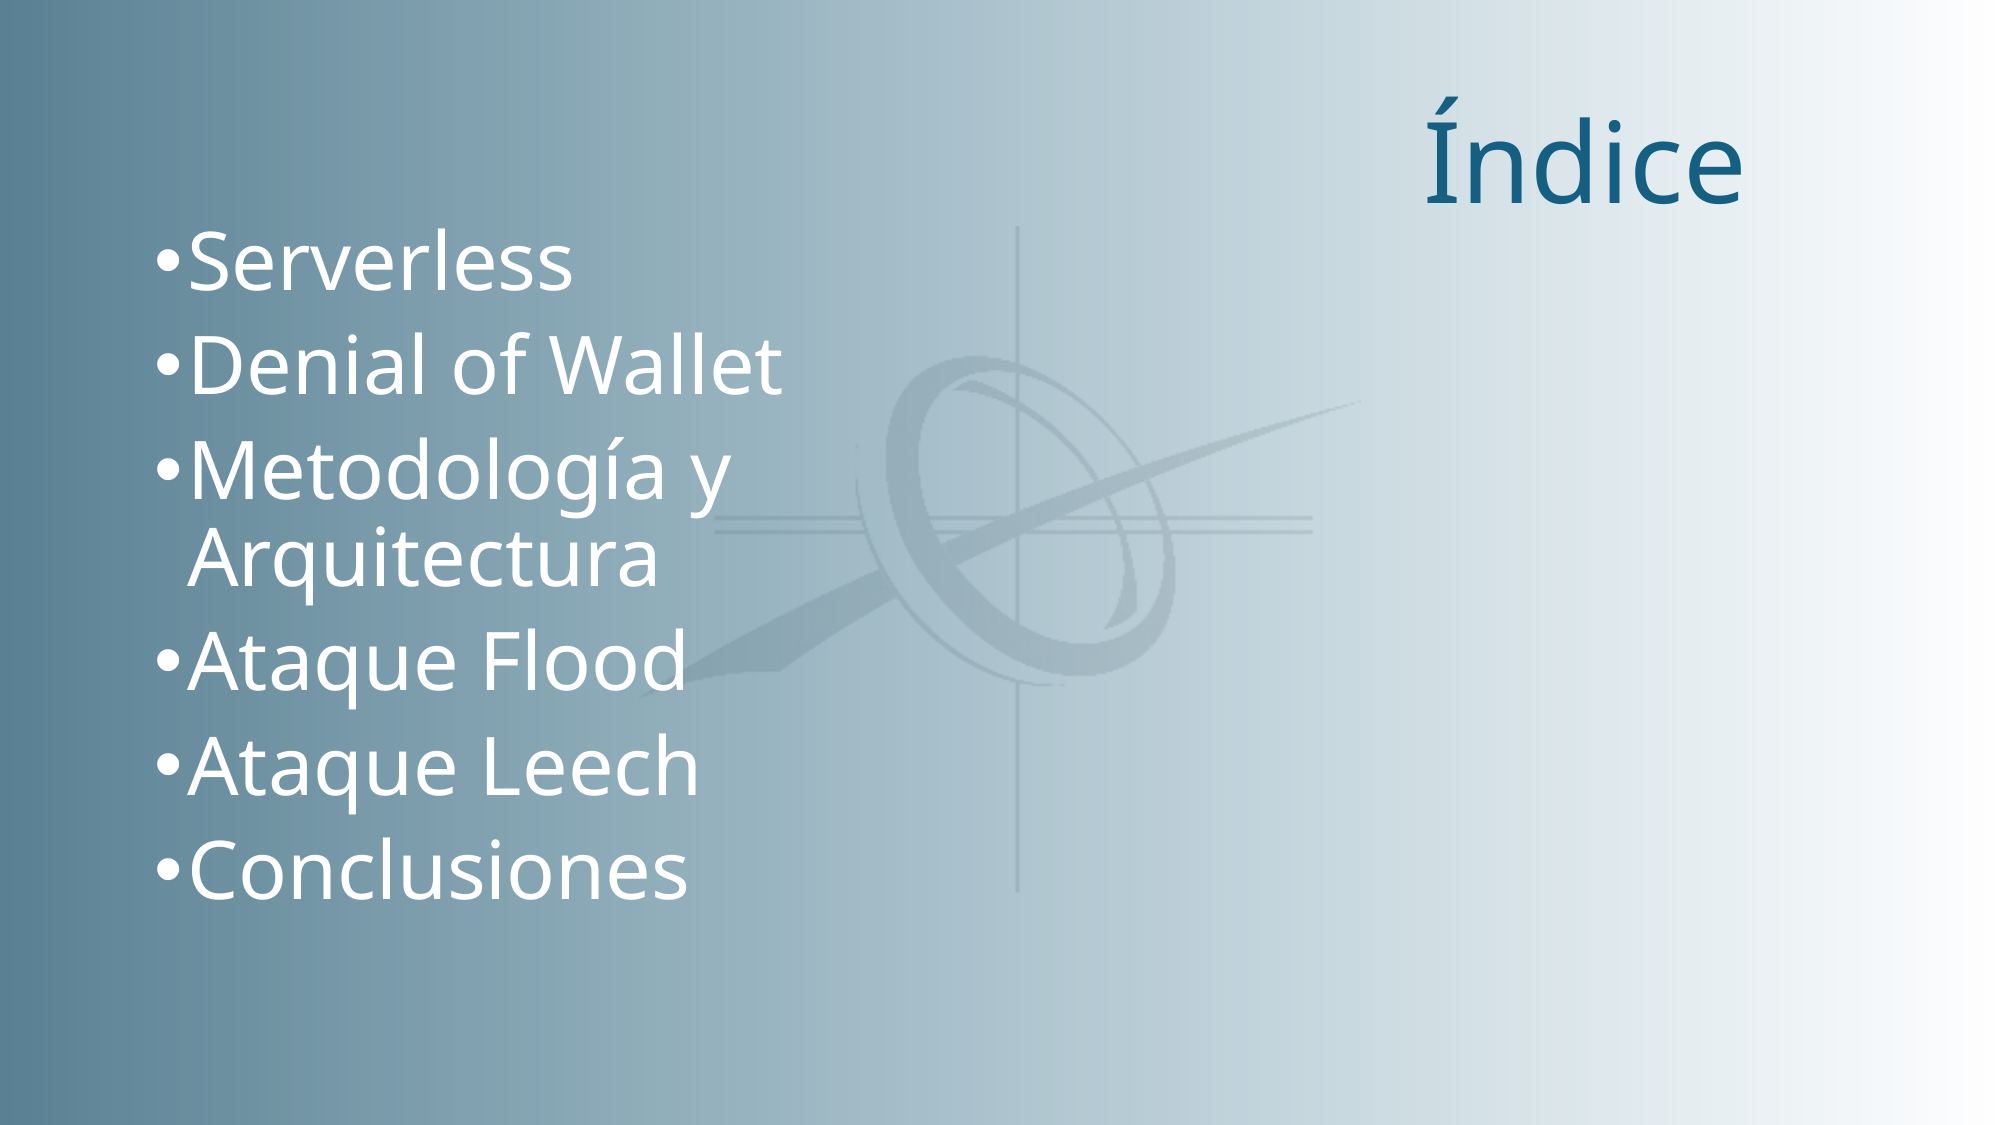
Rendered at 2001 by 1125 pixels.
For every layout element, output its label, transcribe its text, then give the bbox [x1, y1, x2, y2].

list Serverless Denial of Wallet Metodología y Arquitectura Ataque Flood Ataque Leech Conclusiones [139, 213, 907, 927]
title Índice [1408, 58, 1788, 276]
text_box [0, 0, 2000, 1125]
picture [633, 226, 1367, 897]
